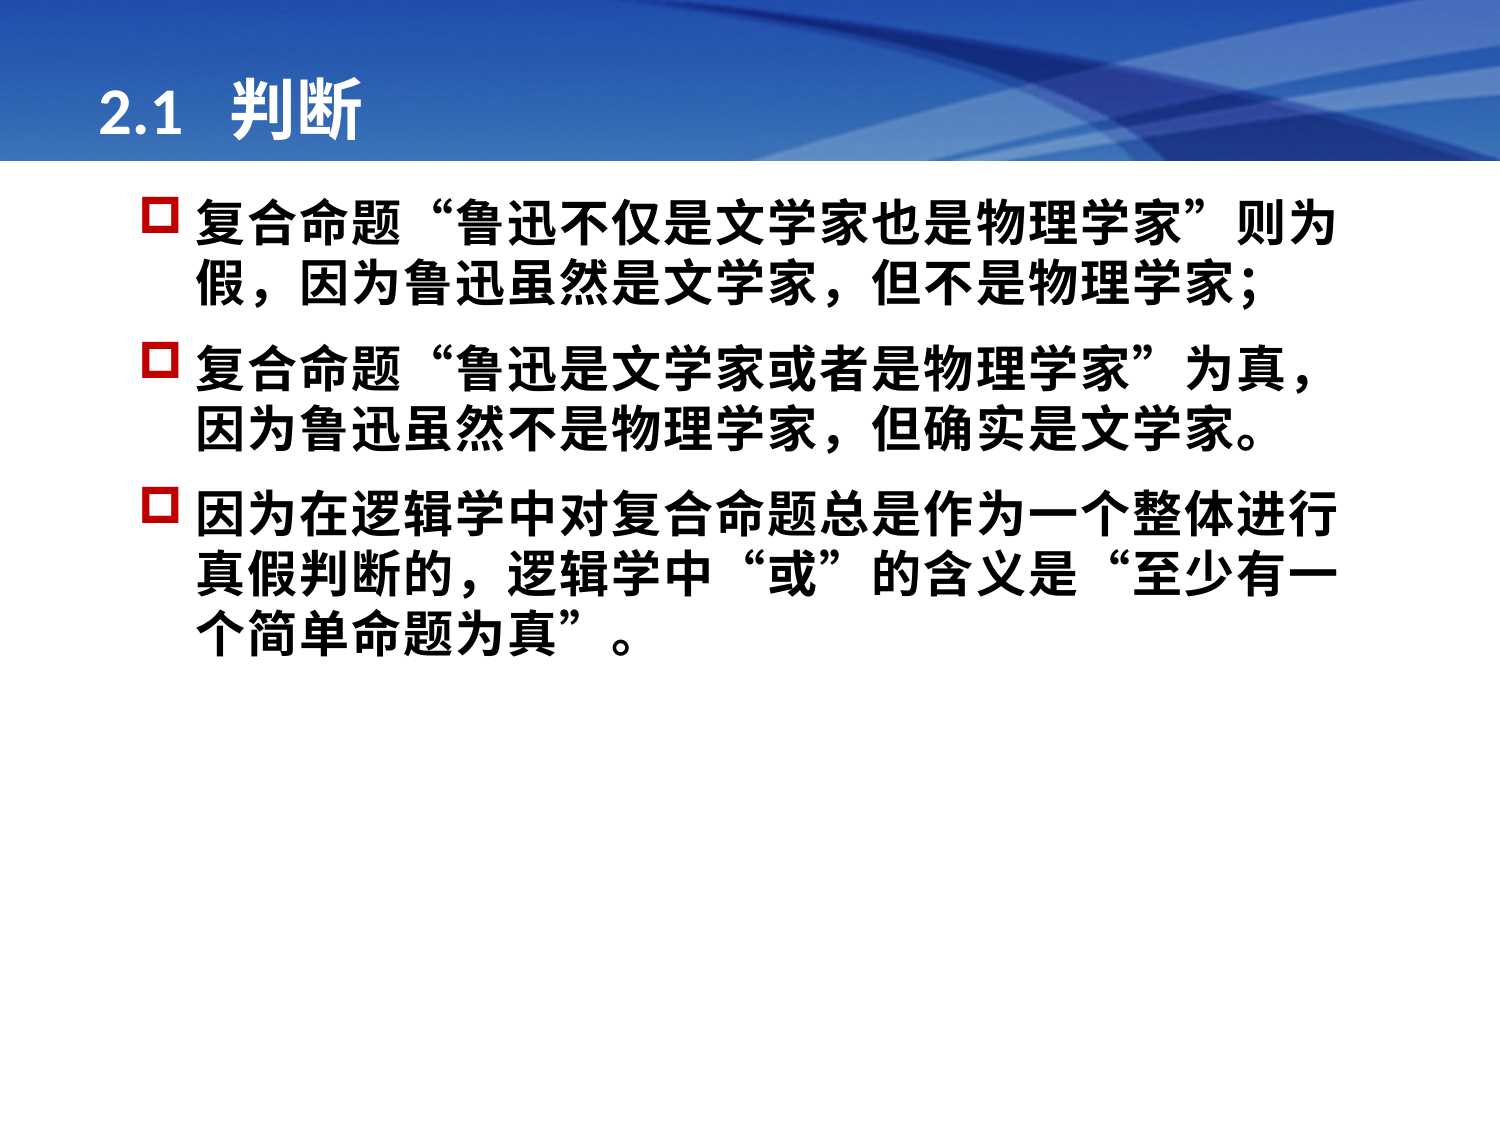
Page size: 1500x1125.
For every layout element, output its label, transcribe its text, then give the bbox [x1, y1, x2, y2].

text_box 复合命题“鲁迅不仅是文学家也是物理学家”则为假，因为鲁迅虽然是文学家，但不是物理学家； 复合命题“鲁迅是文学家或者是物理学家”为真，因为鲁迅虽然不是物理学家，但确实是文学家。 因为在逻辑学中对复合命题总是作为一个整体进行真假判断的，逻辑学中“或”的含义是“至少有一个简单命题为真”。 [123, 184, 1388, 755]
picture [0, 0, 1500, 162]
